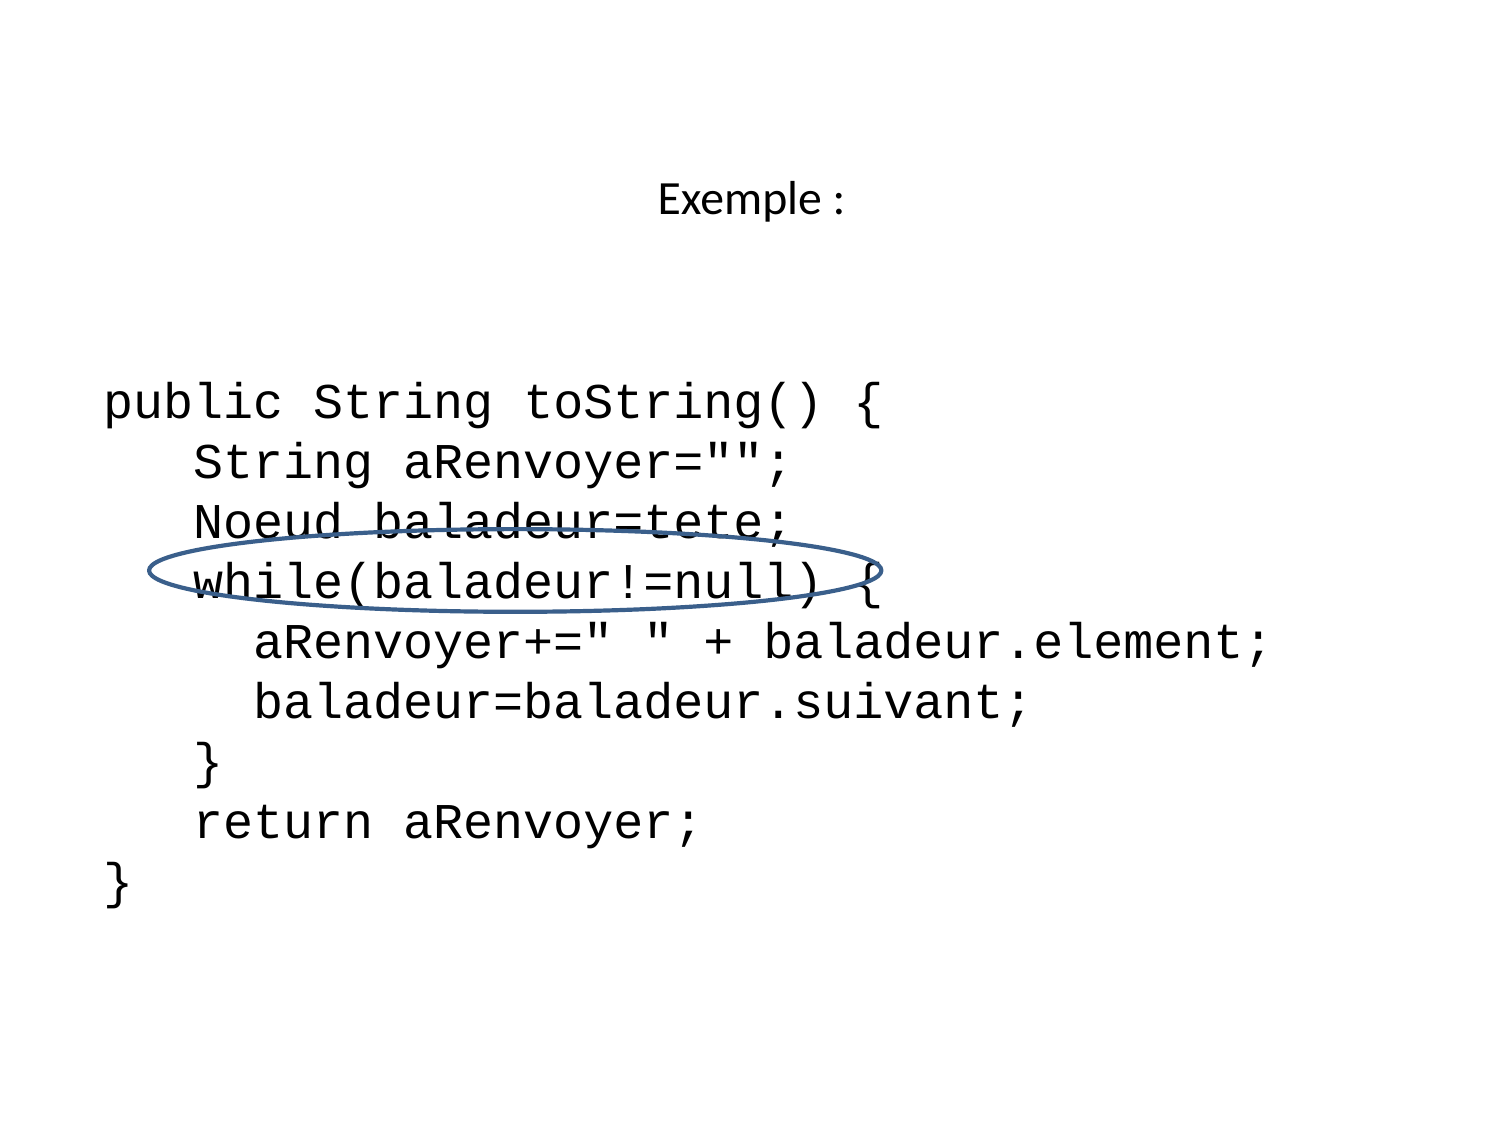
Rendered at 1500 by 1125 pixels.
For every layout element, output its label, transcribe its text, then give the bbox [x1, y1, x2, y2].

text_box public String toString() { String aRenvoyer=""; Noeud baladeur=tete; while(baladeur!=null) { aRenvoyer+=" " + baladeur.element; baladeur=baladeur.suivant; } return aRenvoyer; } [88, 361, 1365, 917]
text_box [147, 527, 884, 614]
title Exemple : [76, 101, 1427, 290]
